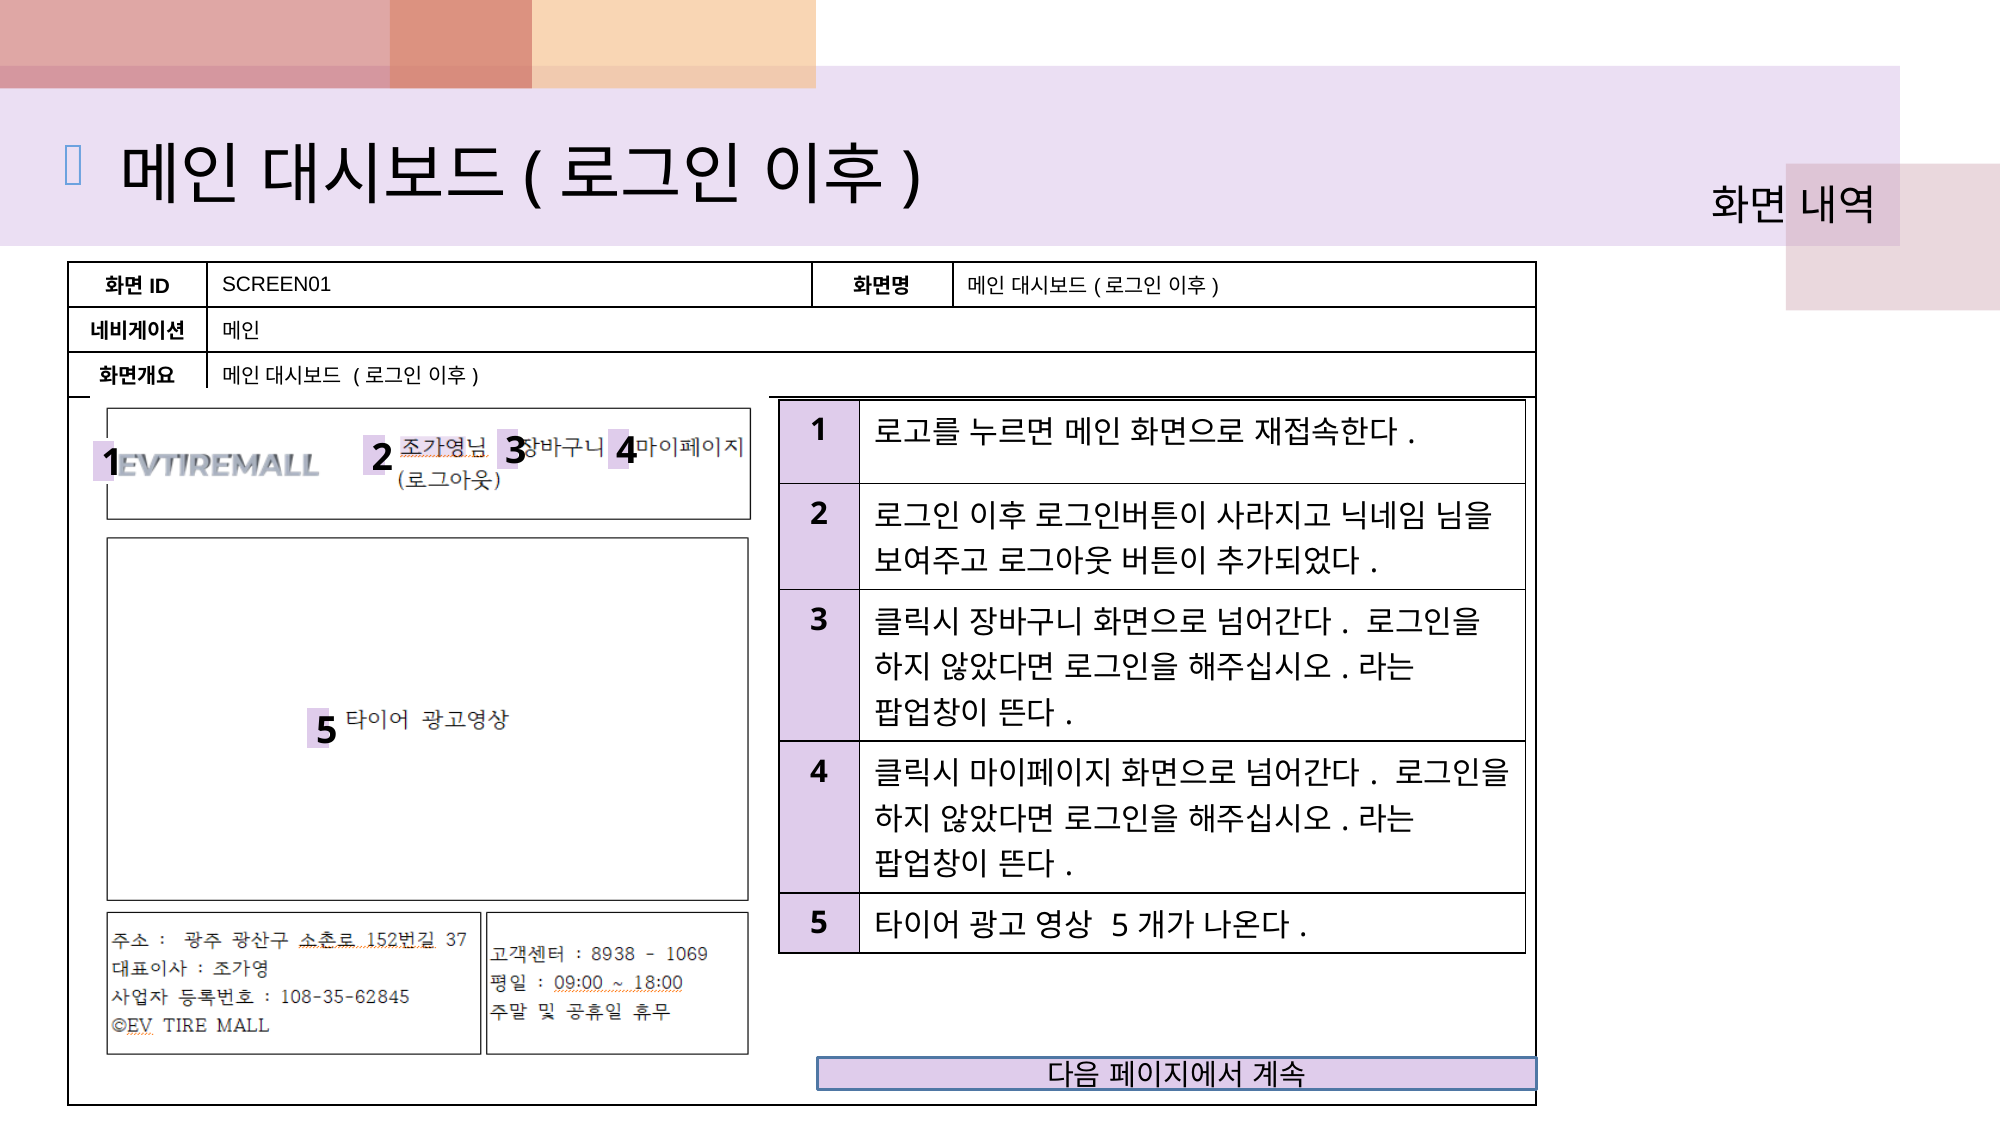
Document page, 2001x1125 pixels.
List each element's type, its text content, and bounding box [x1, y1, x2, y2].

table_cell 타이어 광고 영상 5개가 나온다. [860, 894, 1525, 952]
text_box 화면 내역 [1696, 171, 2000, 240]
table_cell 메인 [208, 308, 1535, 351]
table_cell 로그인 이후 로그인버튼이 사라지고 닉네임 님을 보여주고 로그아웃 버튼이 추가되었다. [860, 484, 1525, 589]
table_header 1 [780, 401, 859, 483]
table_cell 3 [780, 590, 859, 740]
table_header 메인 대시보드(로그인 이후) [954, 263, 1535, 306]
table_header SCREEN01 [208, 263, 811, 306]
text_box [1558, 66, 2000, 97]
table_cell 클릭시 장바구니 화면으로 넘어간다. 로그인을 하지 않았다면 로그인을 해주십시오.라는 팝업창이 뜬다. [860, 590, 1525, 740]
text_box 메인 대시보드(로그인 이후) [48, 124, 1064, 172]
table_cell 클릭시 마이페이지 화면으로 넘어간다. 로그인을 하지 않았다면 로그인을 해주십시오.라는 팝업창이 뜬다. [860, 742, 1525, 892]
table_cell 네비게이션 [69, 308, 206, 351]
table_cell 메인 대시보드 (로그인 이후) [208, 353, 1535, 396]
table_cell 화면개요 [69, 353, 206, 396]
table_header 화면ID [69, 263, 206, 306]
picture [90, 388, 769, 1069]
table_cell 2 [780, 484, 859, 589]
table_cell 5 [780, 894, 859, 952]
text_box 다음 페이지에서 계속 [816, 1056, 1538, 1091]
table_header 화면명 [813, 263, 952, 306]
table_header 로고를 누르면 메인 화면으로 재접속한다. [860, 401, 1525, 483]
table_cell [69, 398, 1535, 1104]
table_cell 4 [780, 742, 859, 892]
